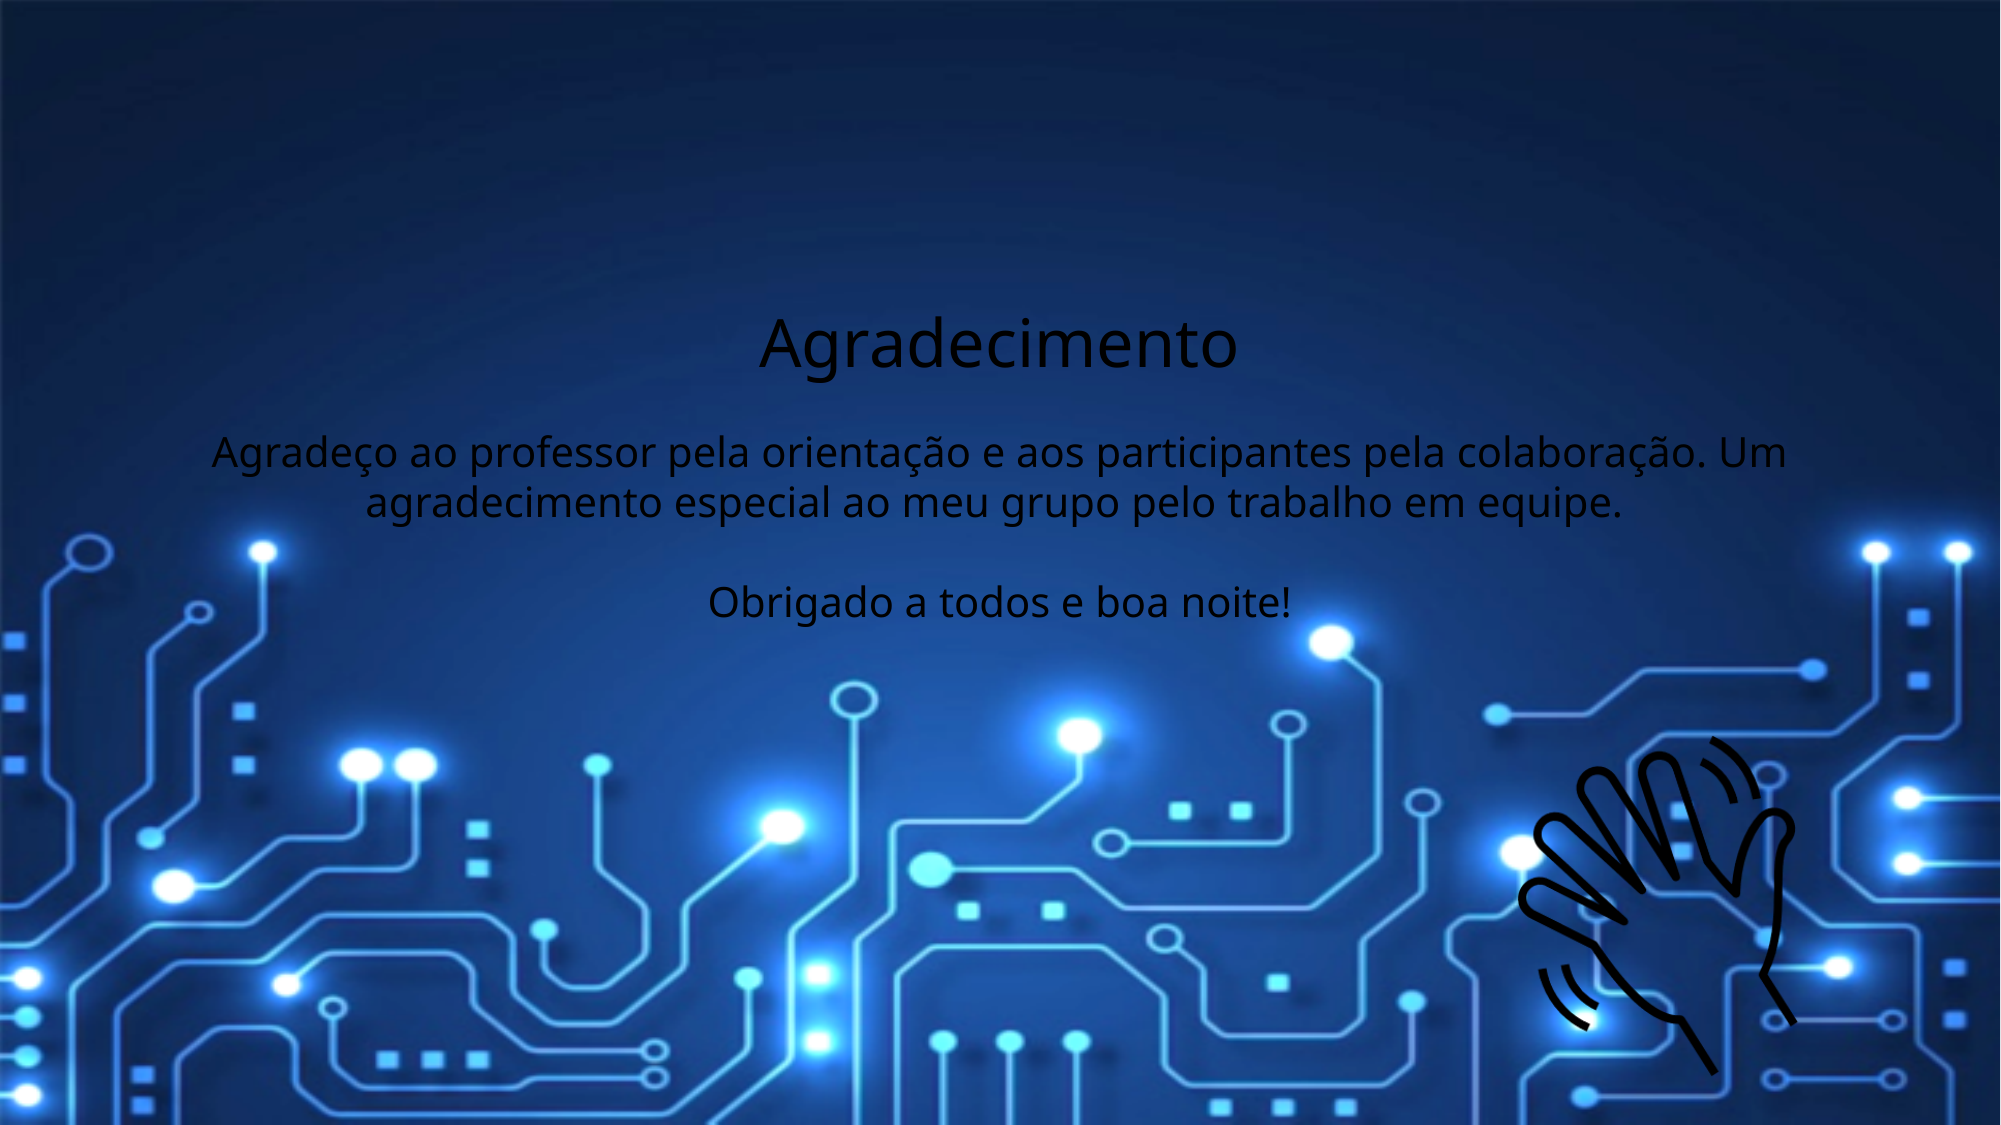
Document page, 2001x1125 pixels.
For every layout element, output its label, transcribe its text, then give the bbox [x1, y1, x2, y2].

text_box Agradecimento Agradeço ao professor pela orientação e aos participantes pela colaboração. Um agradecimento especial ao meu grupo pelo trabalho em equipe. Obrigado a todos e boa noite! [93, 293, 1907, 634]
picture [0, 0, 2001, 1125]
